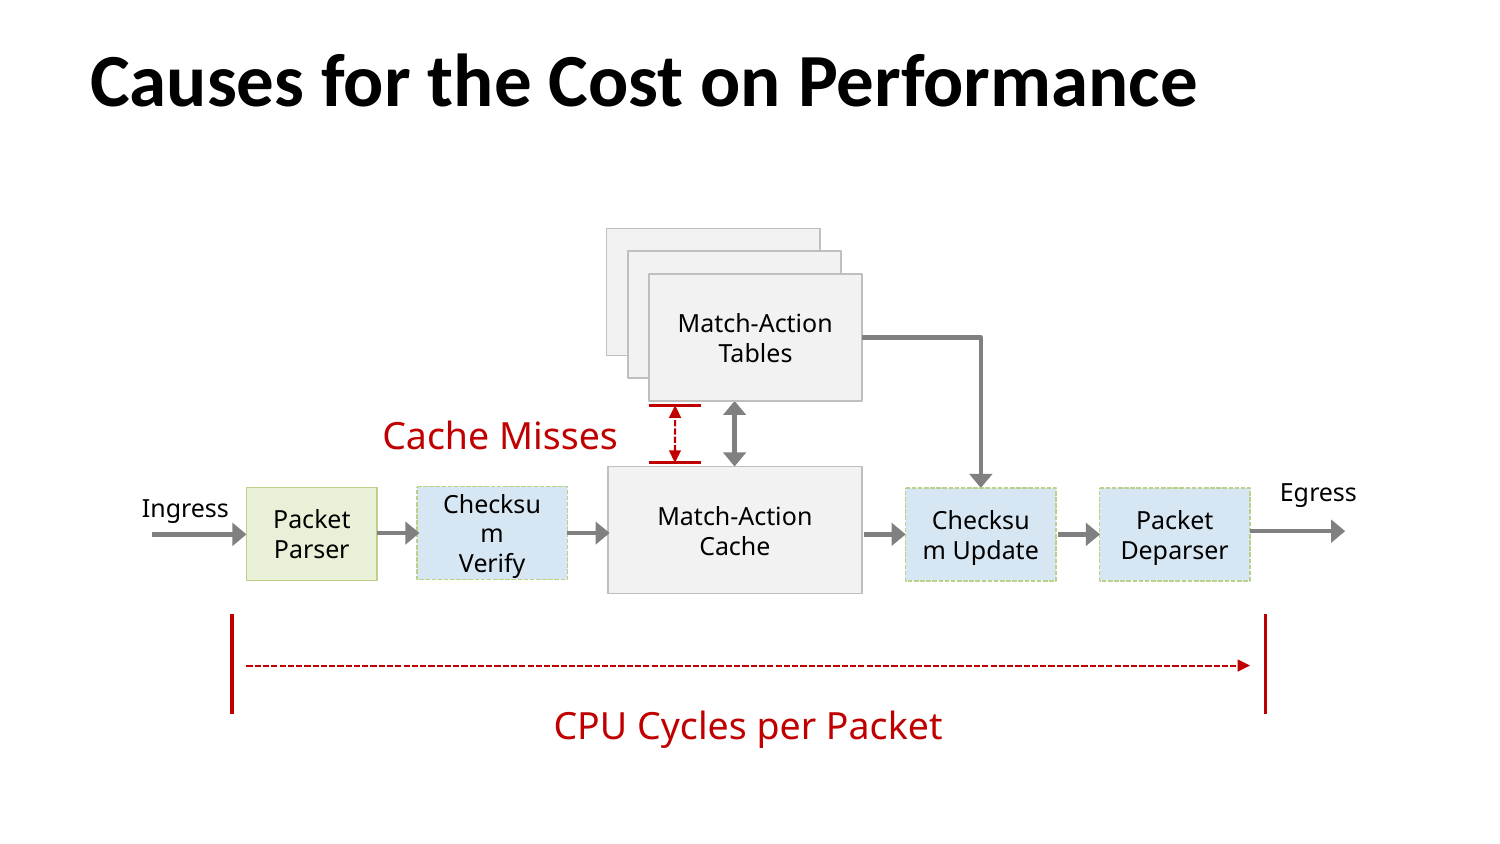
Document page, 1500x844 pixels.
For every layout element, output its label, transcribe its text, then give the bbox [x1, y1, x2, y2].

text_box CPU Cycles per Packet [538, 694, 958, 755]
text_box Causes for the Cost on Performance [74, 33, 1425, 137]
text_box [128, 228, 1372, 594]
